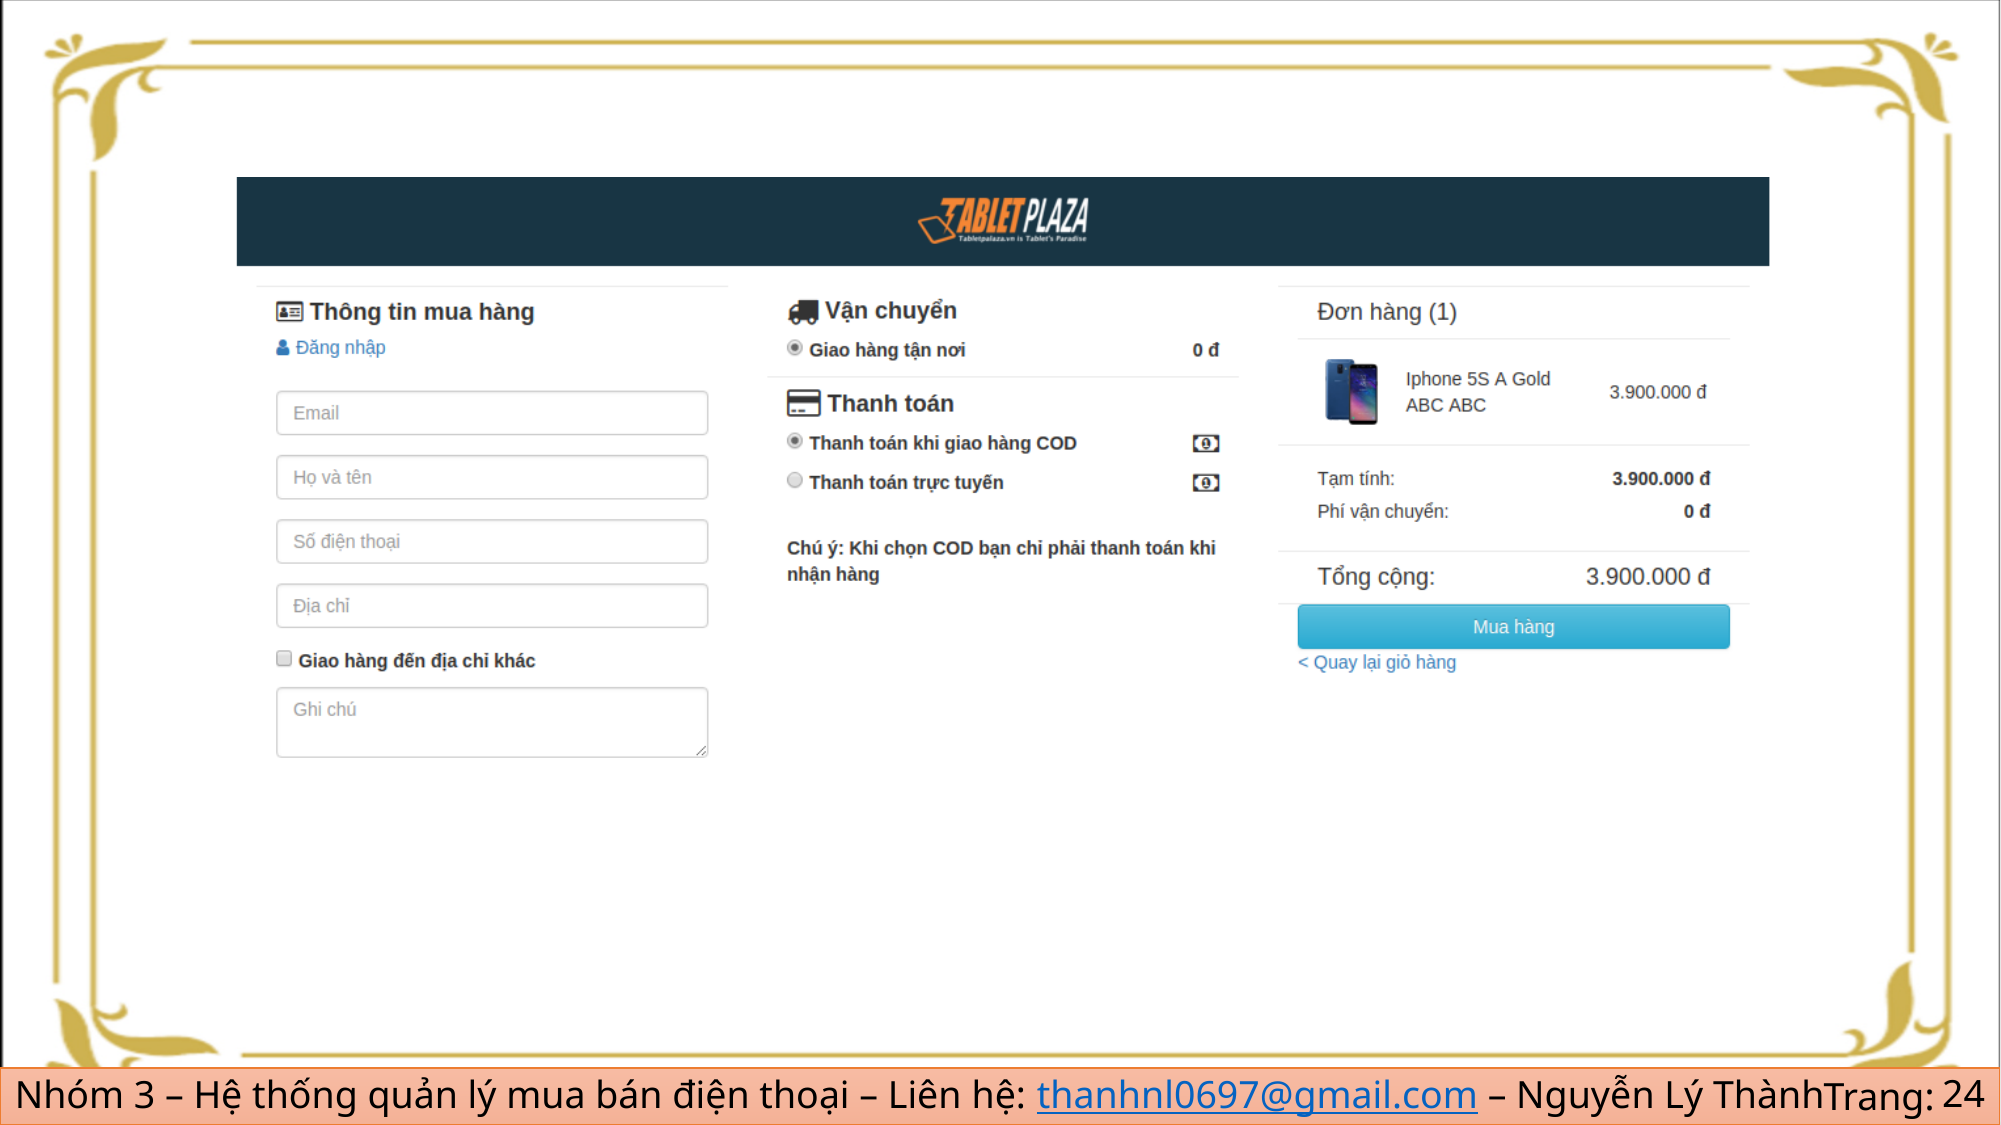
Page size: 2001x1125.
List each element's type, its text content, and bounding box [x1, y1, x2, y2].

picture [0, 0, 2001, 1125]
slide_number 24 [1550, 1065, 2000, 1125]
